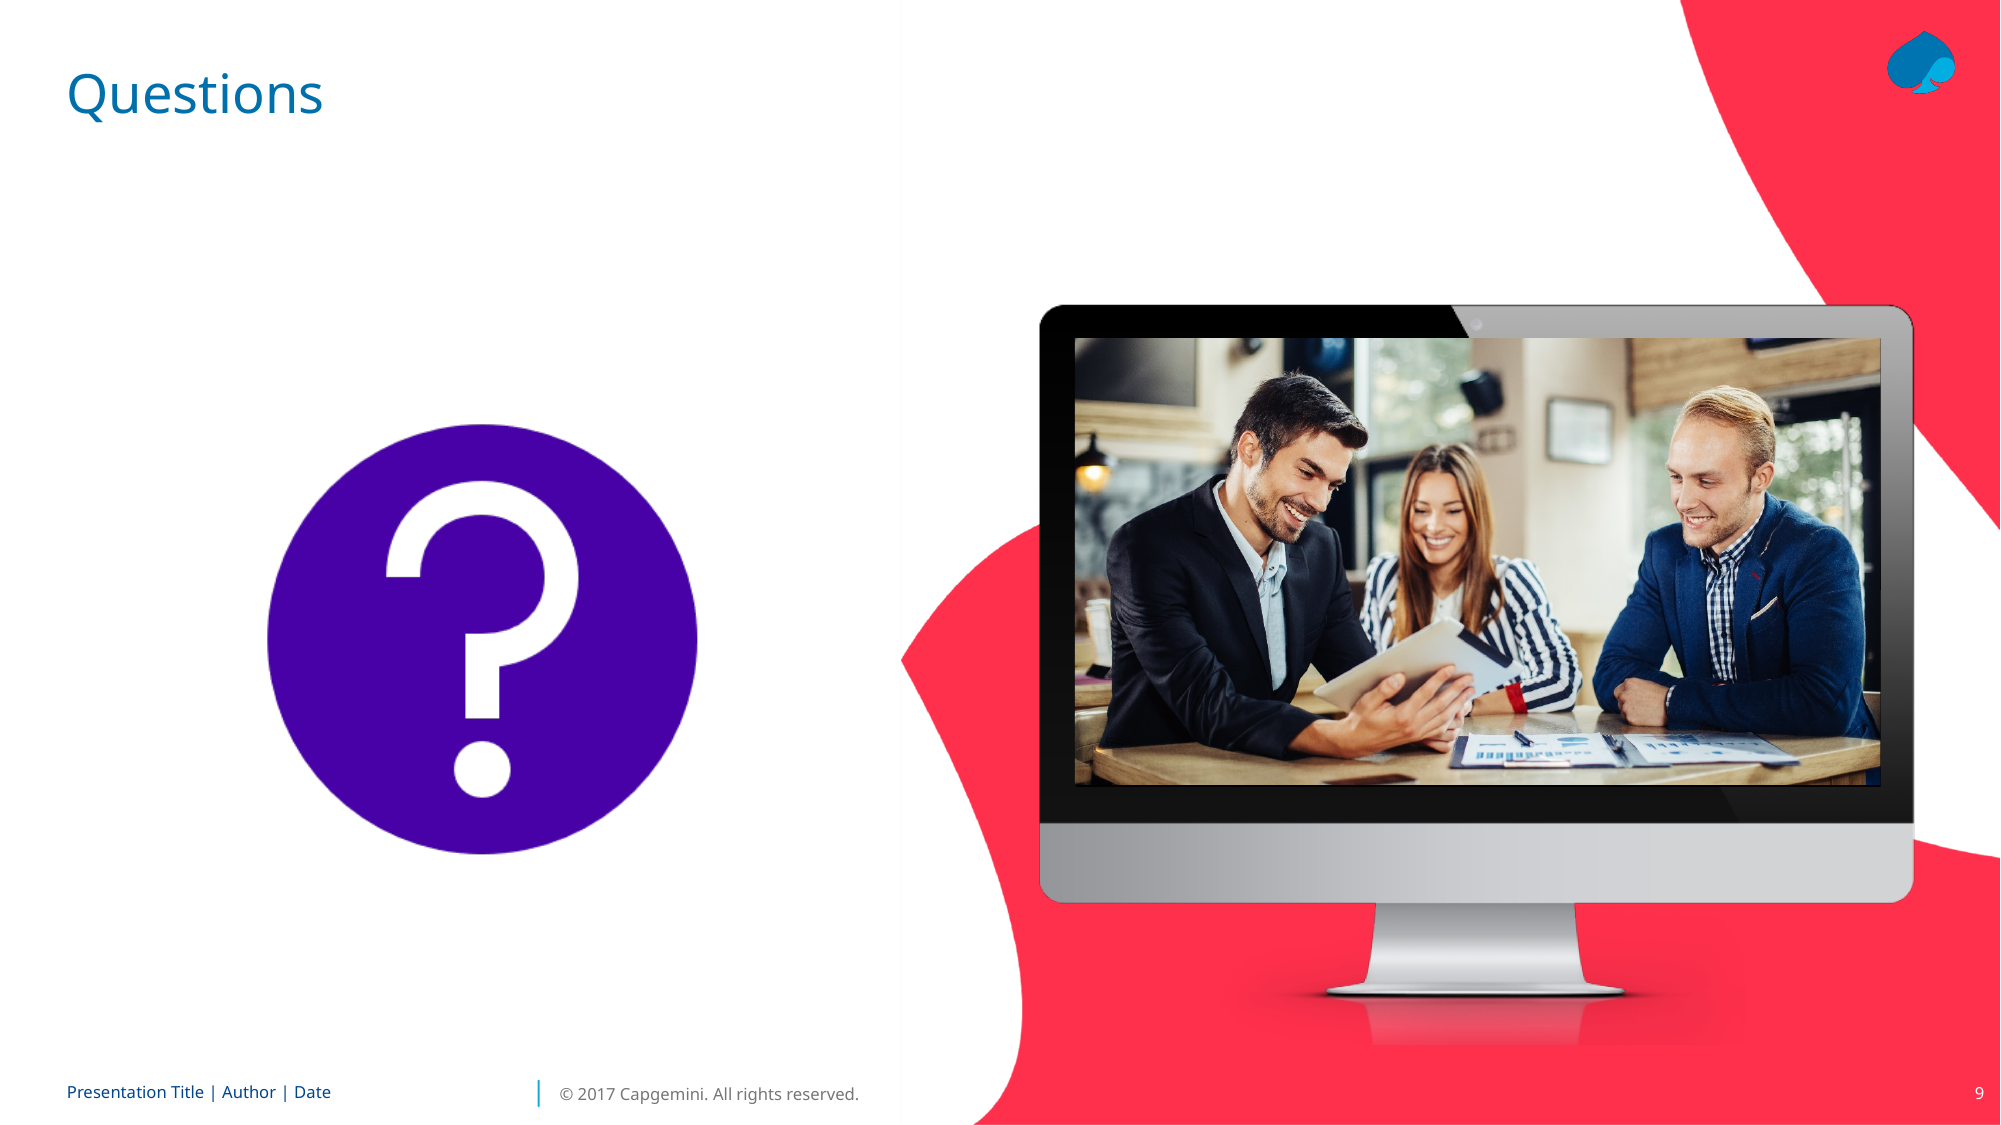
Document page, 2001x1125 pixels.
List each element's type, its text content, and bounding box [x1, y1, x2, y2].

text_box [952, 278, 2000, 1045]
text_box Questions [66, 66, 1685, 208]
picture [902, 0, 2000, 1124]
picture [1074, 337, 1881, 785]
picture [211, 368, 754, 911]
